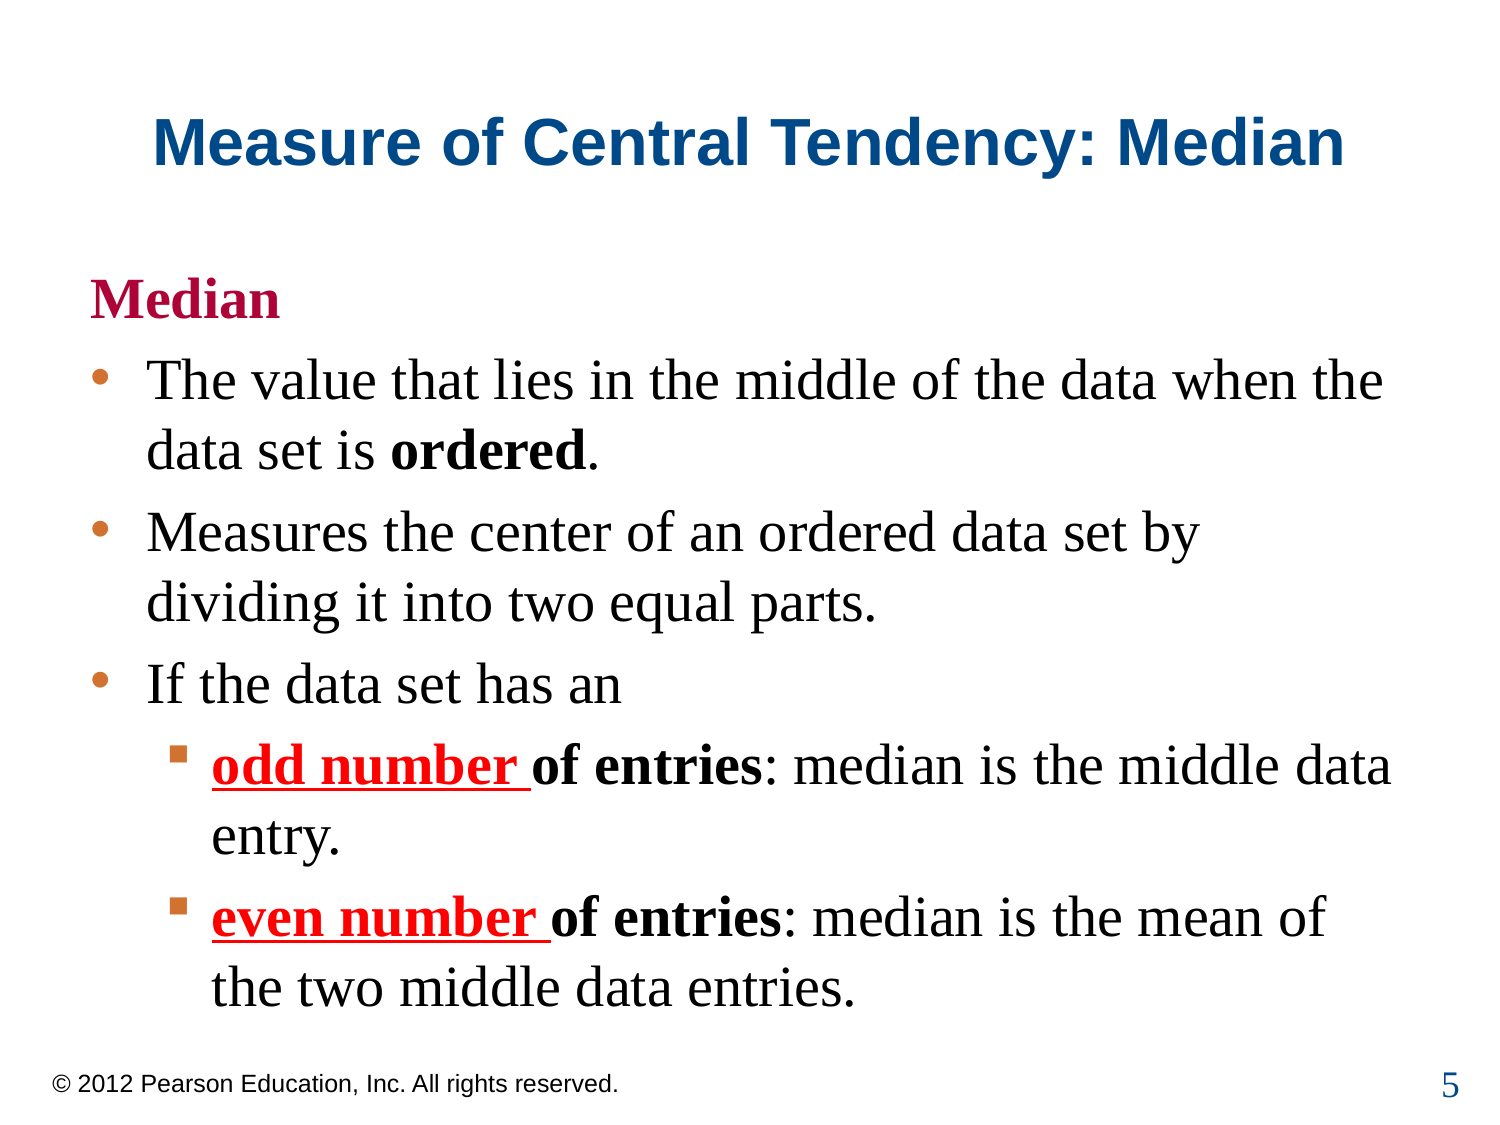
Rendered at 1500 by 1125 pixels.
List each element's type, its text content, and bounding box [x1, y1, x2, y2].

title Measure of Central Tendency: Median [75, 45, 1425, 233]
text_box © 2012 Pearson Education, Inc. All rights reserved. [37, 1052, 750, 1113]
list Median The value that lies in the middle of the data when the data set is ordered. Measures the center of an ordered data set by dividing it into two equal parts. If the data set has an odd number of entries: median is the middle data entry. even number of entries: median is the mean of the two middle data entries. [75, 252, 1425, 995]
slide_number 5 [1125, 1052, 1475, 1113]
